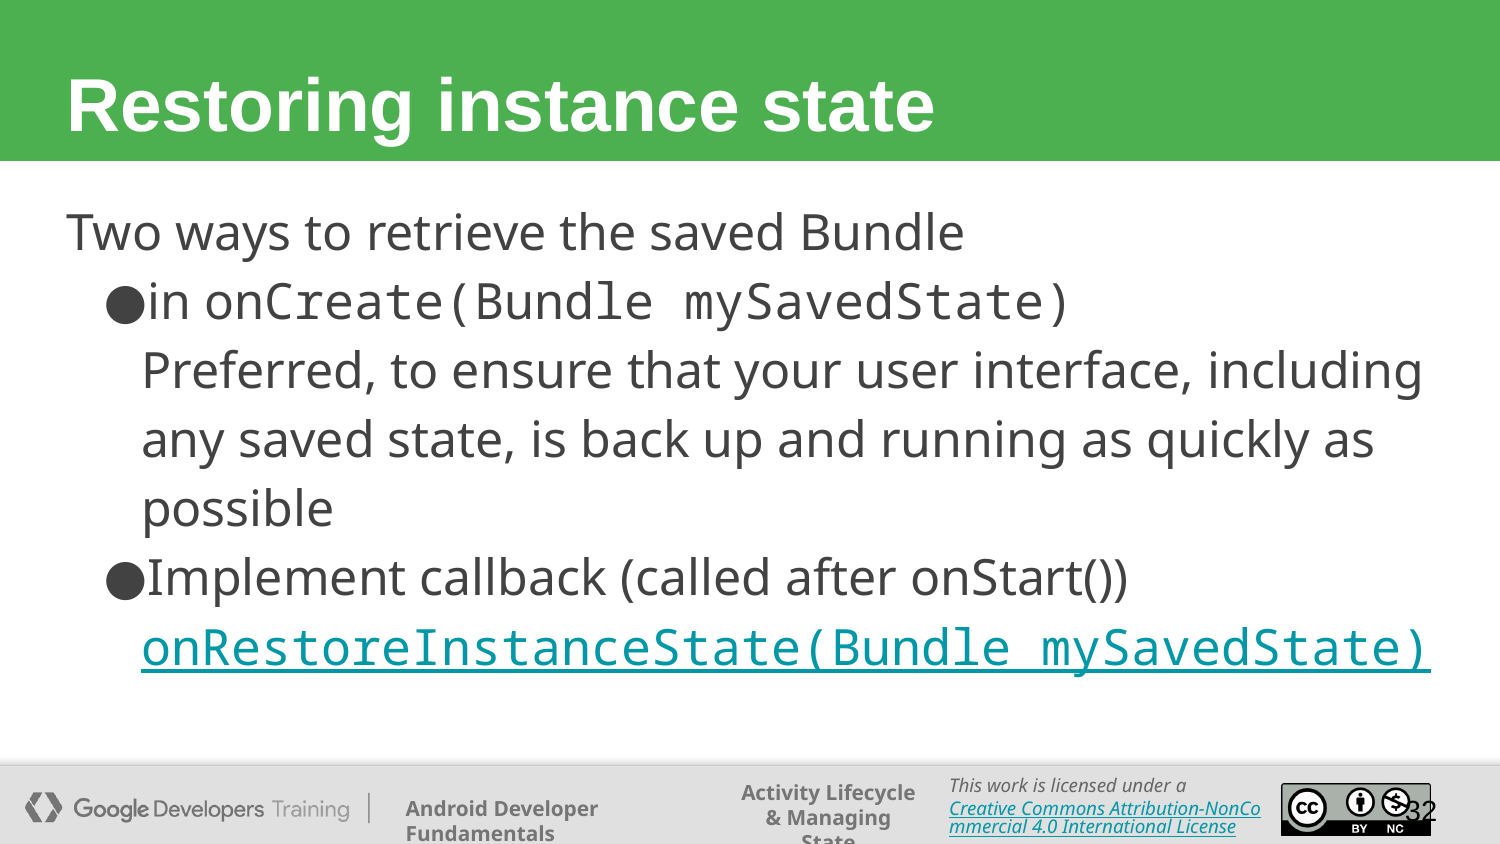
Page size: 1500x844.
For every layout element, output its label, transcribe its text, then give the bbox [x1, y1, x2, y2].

list Two ways to retrieve the saved Bundle in onCreate(Bundle mySavedState) Preferred, to ensure that your user interface, including any saved state, is back up and running as quickly as possible Implement callback (called after onStart()) onRestoreInstanceState(Bundle mySavedState) [51, 176, 1449, 737]
title Restoring instance state [51, 28, 1449, 122]
picture [0, 161, 1500, 844]
slide_number ‹#› [1389, 777, 1480, 842]
